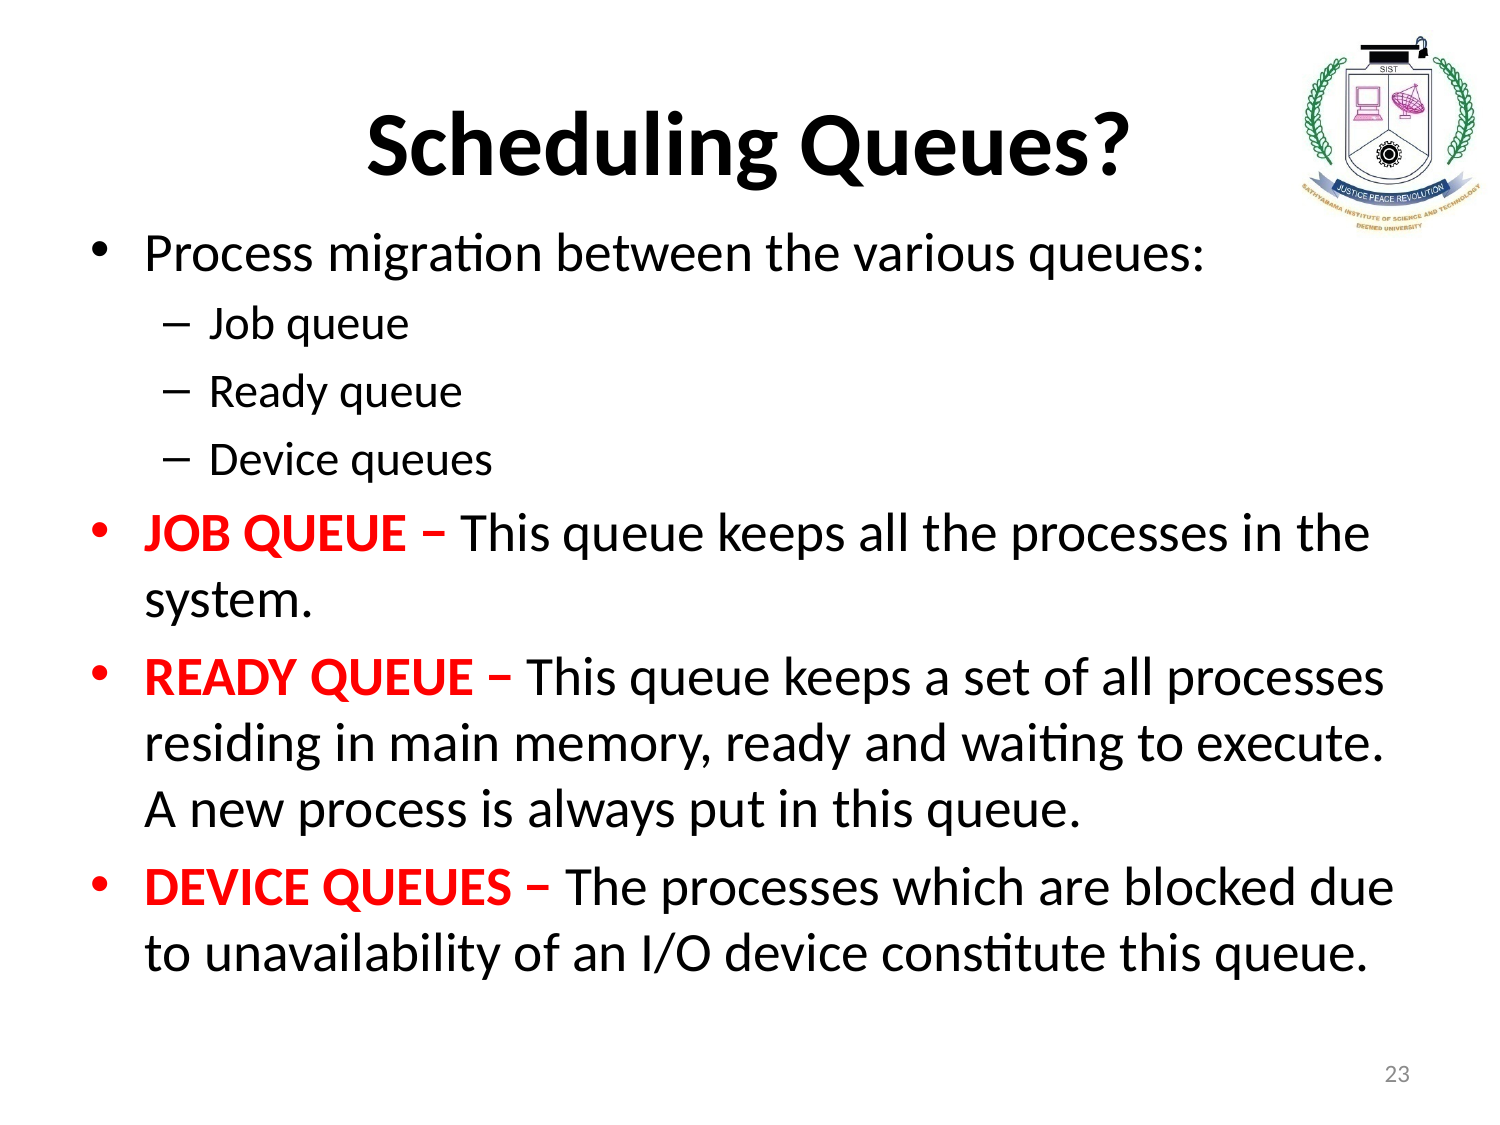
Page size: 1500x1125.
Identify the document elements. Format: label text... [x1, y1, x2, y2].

picture [1280, 30, 1500, 251]
slide_number 23 [1074, 1042, 1425, 1103]
list Process migration between the various queues: Job queue Ready queue Device queues JOB QUEUE − This queue keeps all the processes in the system. READY QUEUE − This queue keeps a set of all processes residing in main memory, ready and waiting to execute. A new process is always put in this queue. DEVICE QUEUES − The processes which are blocked due to unavailability of an I/O device constitute this queue. [75, 208, 1425, 1047]
title Scheduling Queues? [75, 45, 1425, 208]
